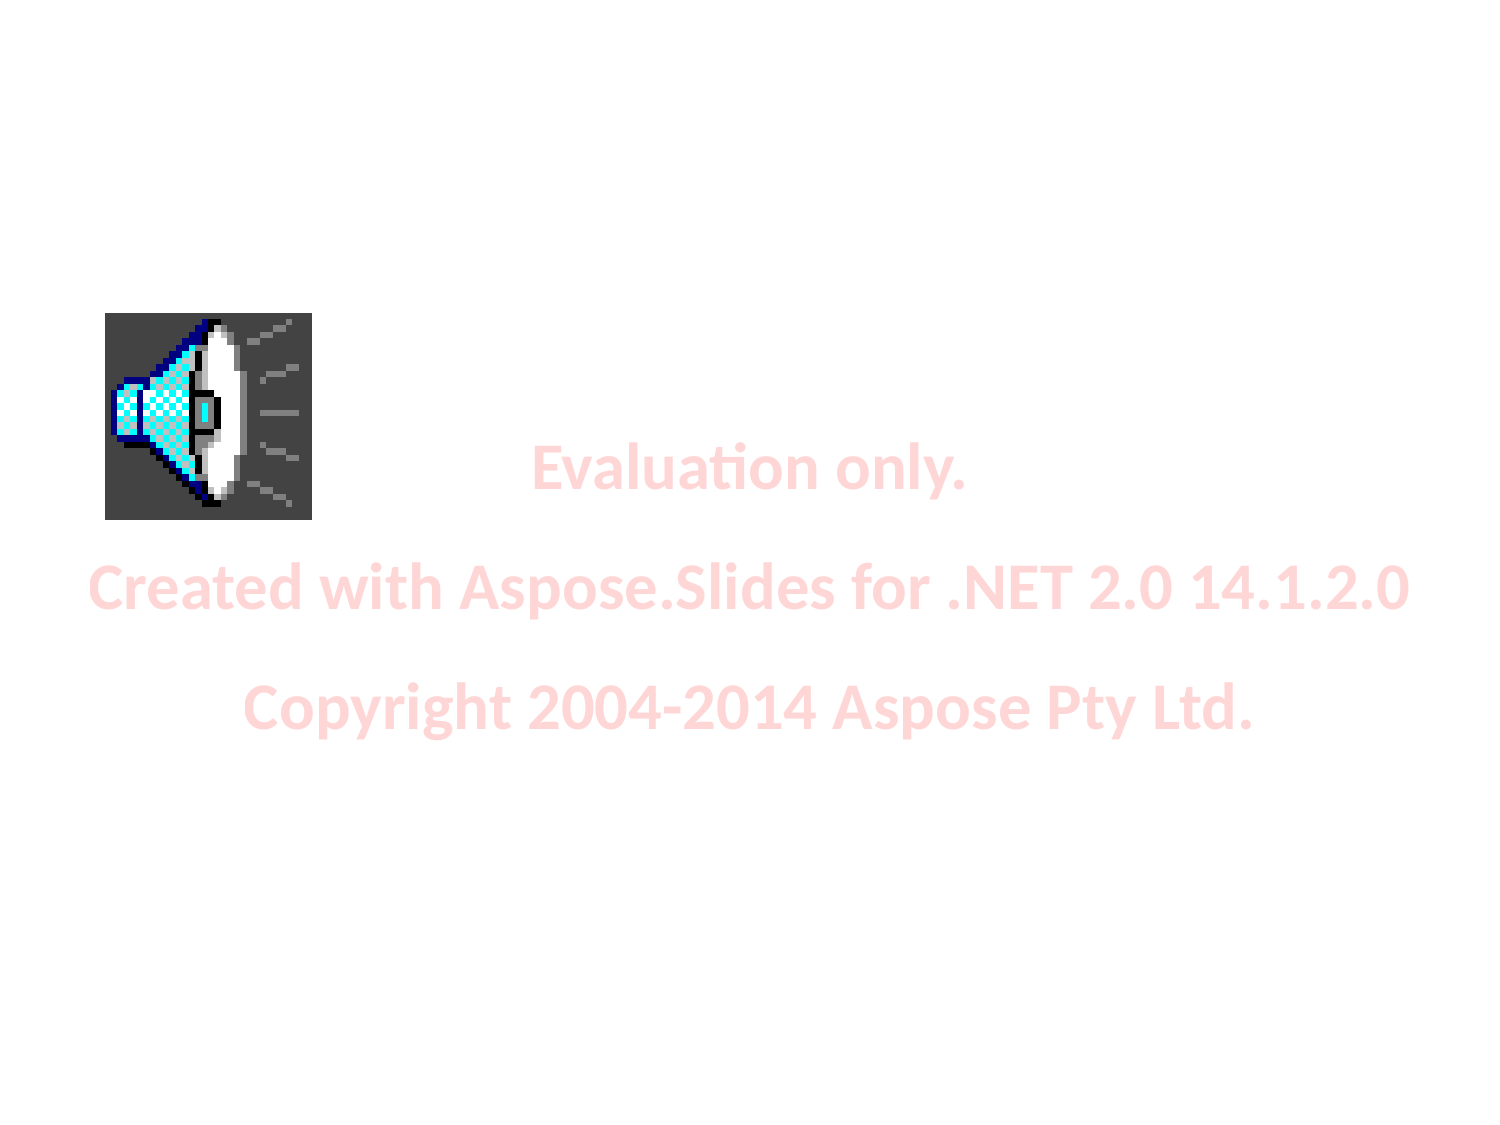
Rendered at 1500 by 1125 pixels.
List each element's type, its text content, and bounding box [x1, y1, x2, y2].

text_box Evaluation only. Created with Aspose.Slides for .NET 2.0 14.1.2.0 Copyright 2004-2014 Aspose Pty Ltd. [73, 375, 1426, 750]
picture [103, 312, 313, 522]
